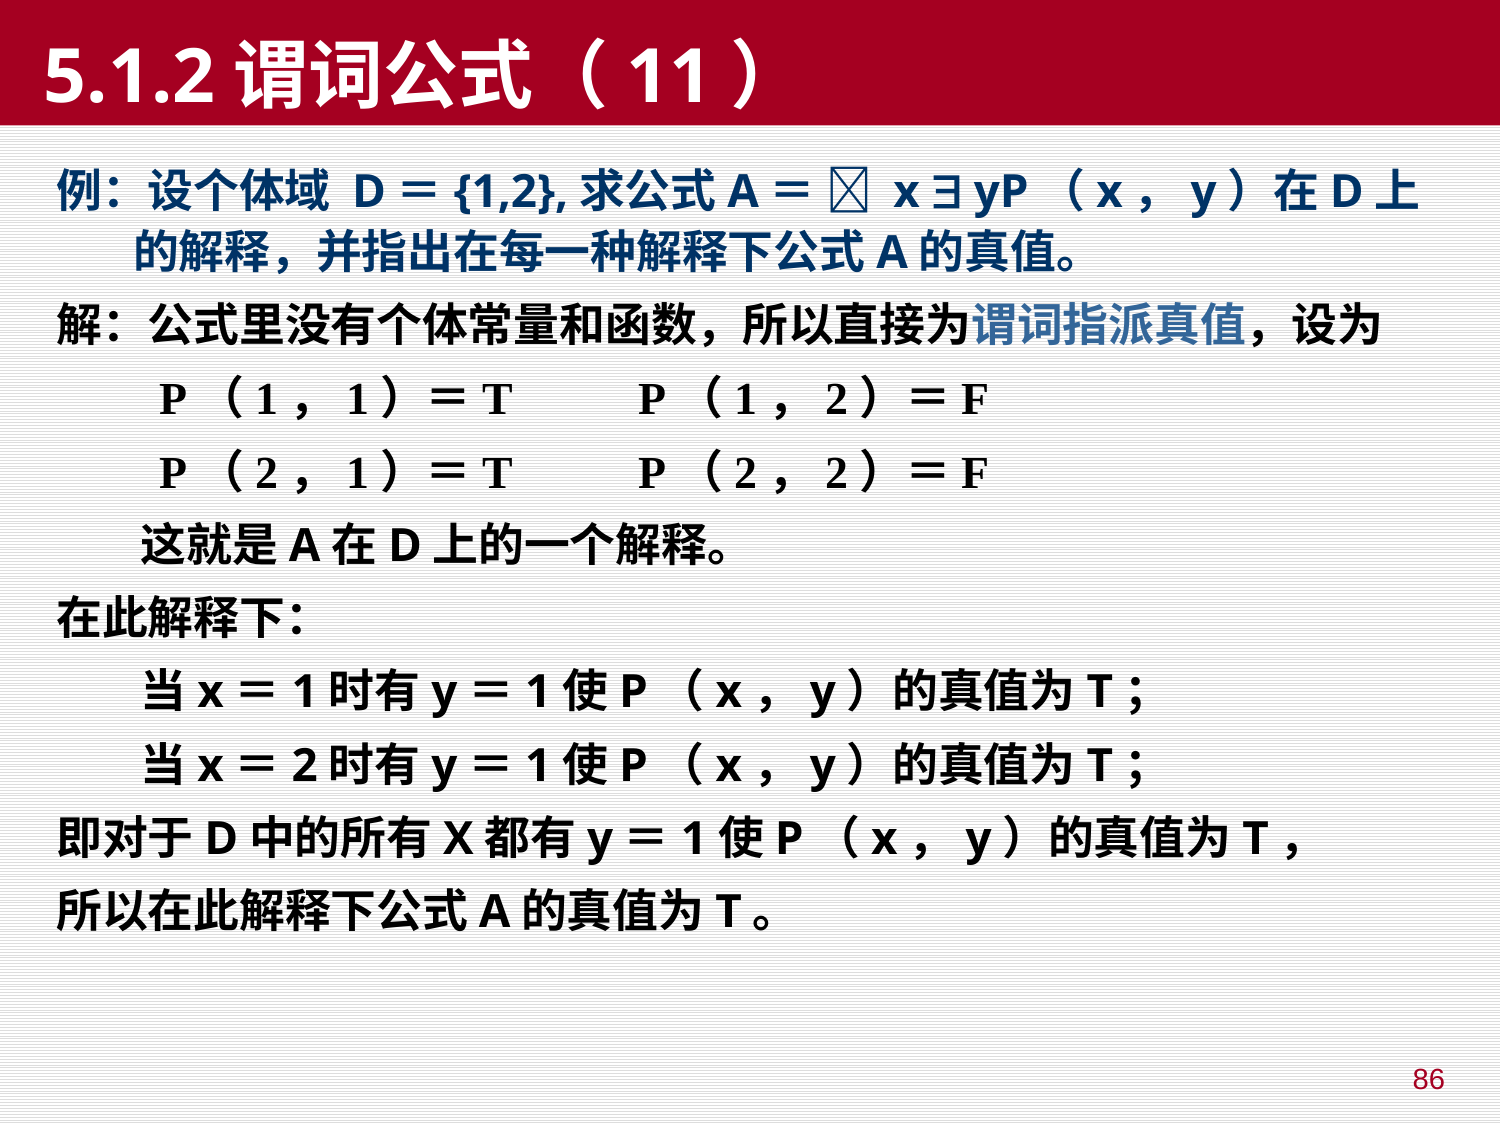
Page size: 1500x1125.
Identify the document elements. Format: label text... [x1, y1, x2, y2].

title 5.1.2谓词公式（11） [0, 0, 1500, 126]
slide_number 86 [1110, 1052, 1461, 1125]
list 例：设个体域 D＝{1,2},求公式A＝  x  yP（x，y）在D上的解释，并指出在每一种解释下公式A的真值。 解：公式里没有个体常量和函数，所以直接为谓词指派真值，设为 P（1，1）＝T P（1，2）＝F P（2，1）＝T P（2，2）＝F 这就是A在D上的一个解释。 在此解释下： 当x＝1时有y＝1使P（x，y）的真值为T； 当x＝2时有y＝1使P（x，y）的真值为T； 即对于D中的所有X都有y＝1使P（x，y）的真值为T， 所以在此解释下公式A的真值为T。 [41, 148, 1459, 1035]
